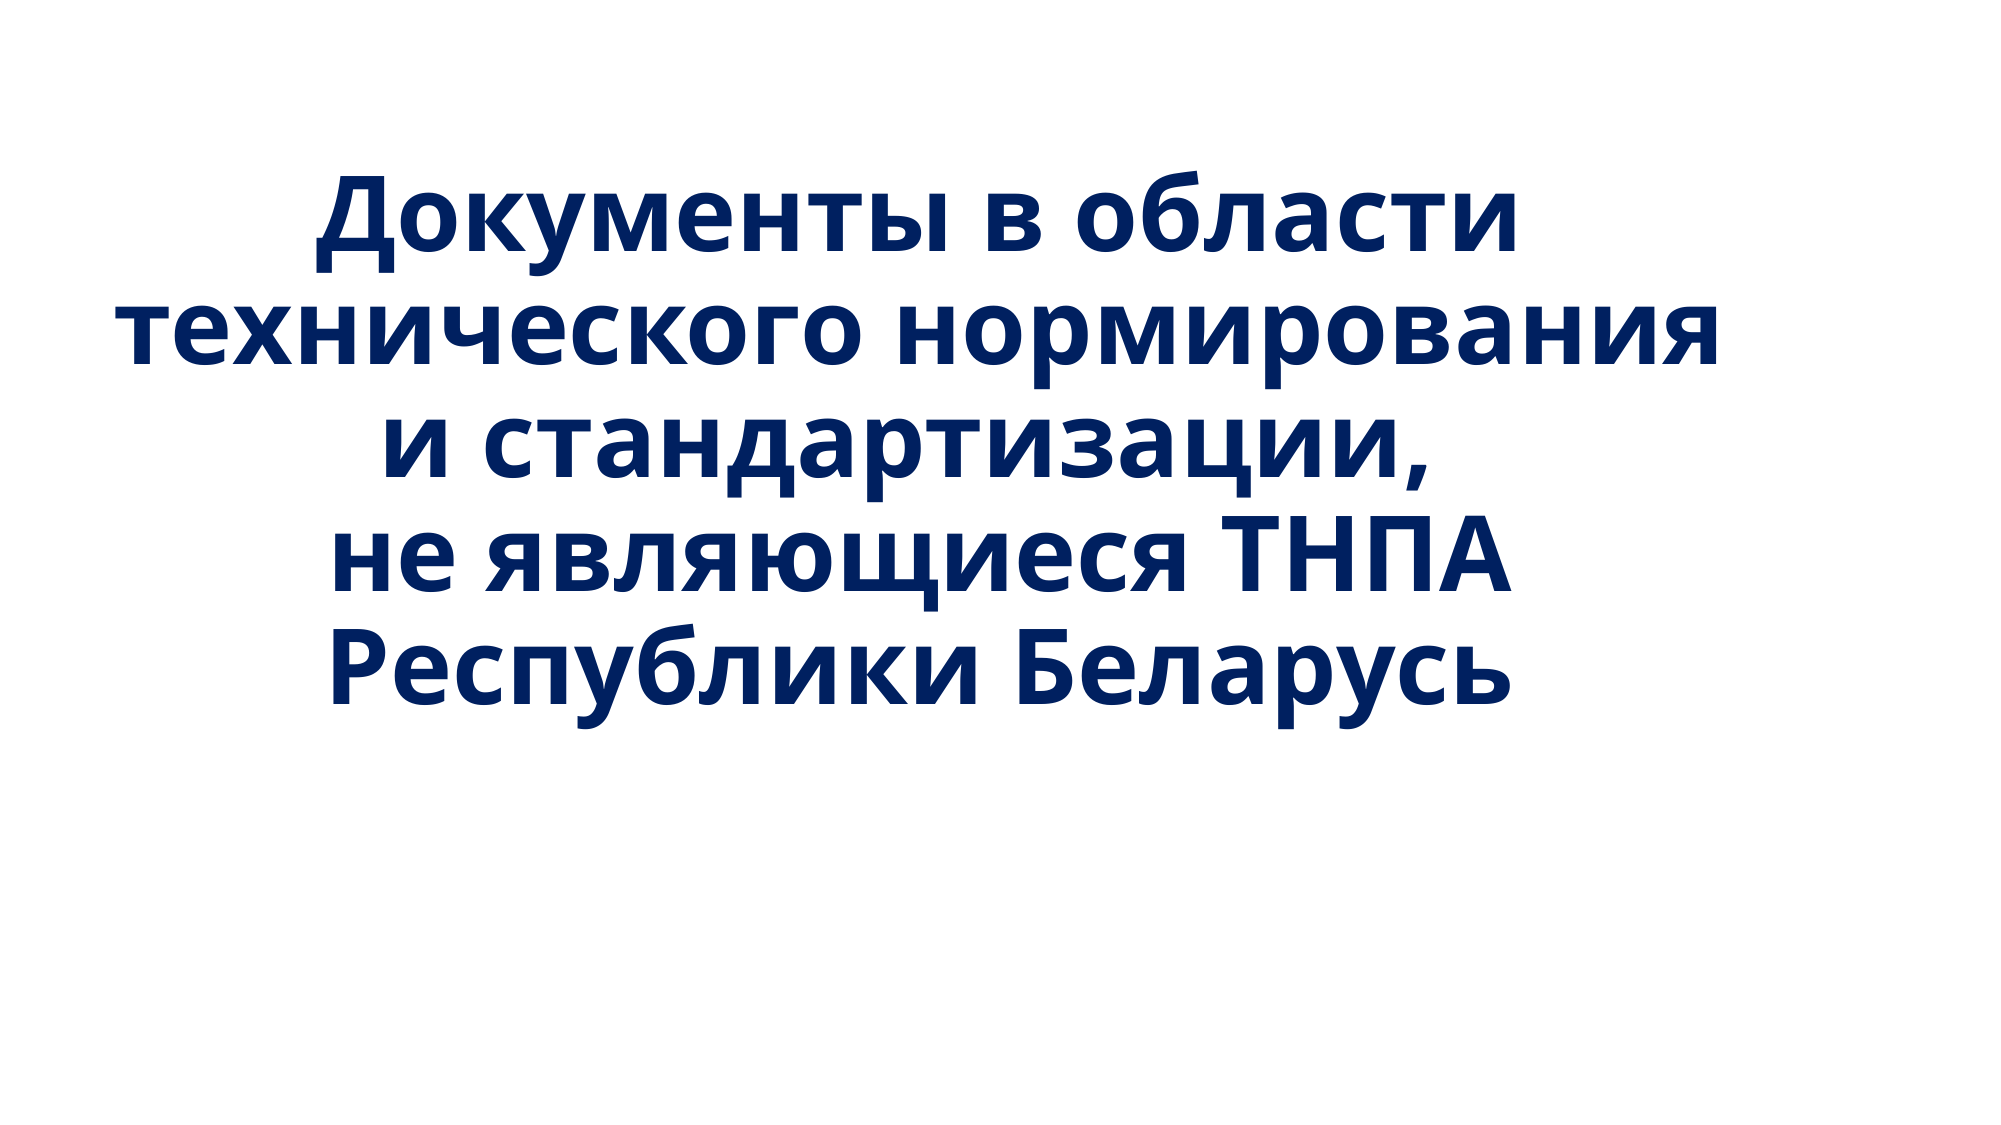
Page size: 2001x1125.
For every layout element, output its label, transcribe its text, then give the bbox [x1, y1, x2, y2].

list Документы в области технического нормирования и стандартизации, не являющиеся ТНПА Республики Беларусь [86, 153, 1754, 847]
